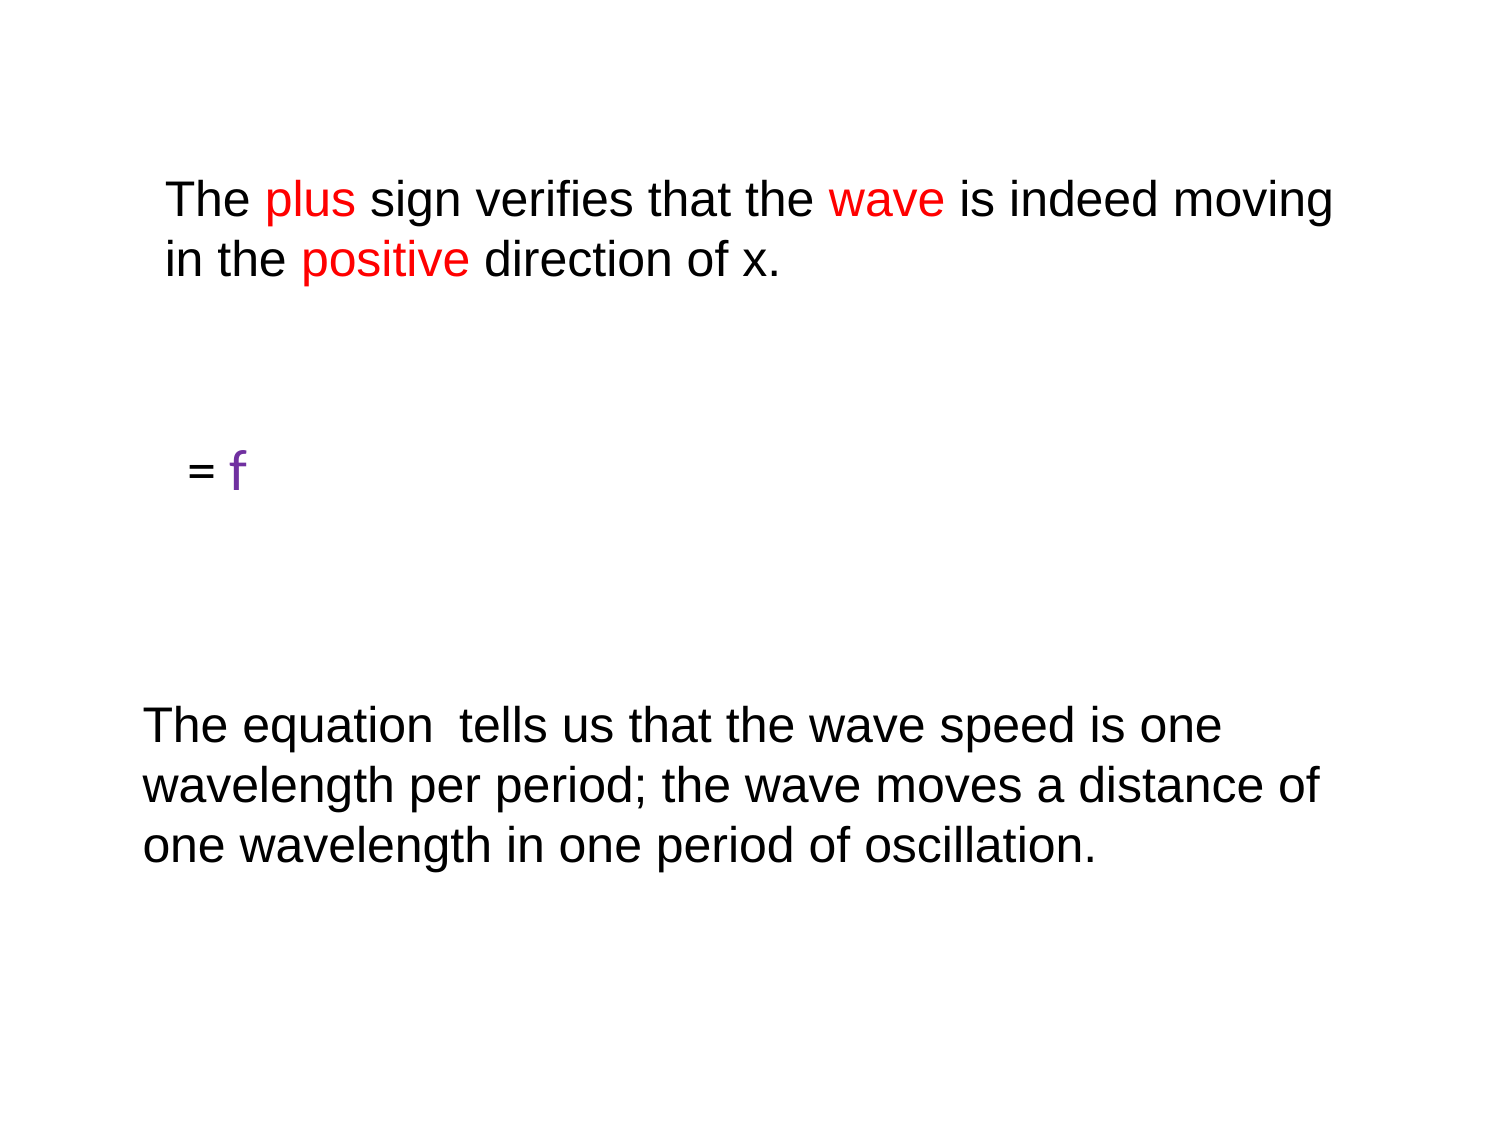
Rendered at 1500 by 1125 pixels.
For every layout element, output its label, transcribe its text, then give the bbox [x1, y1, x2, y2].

text_box The plus sign verifies that the wave is indeed moving in the positive direction of x. [150, 159, 1386, 295]
